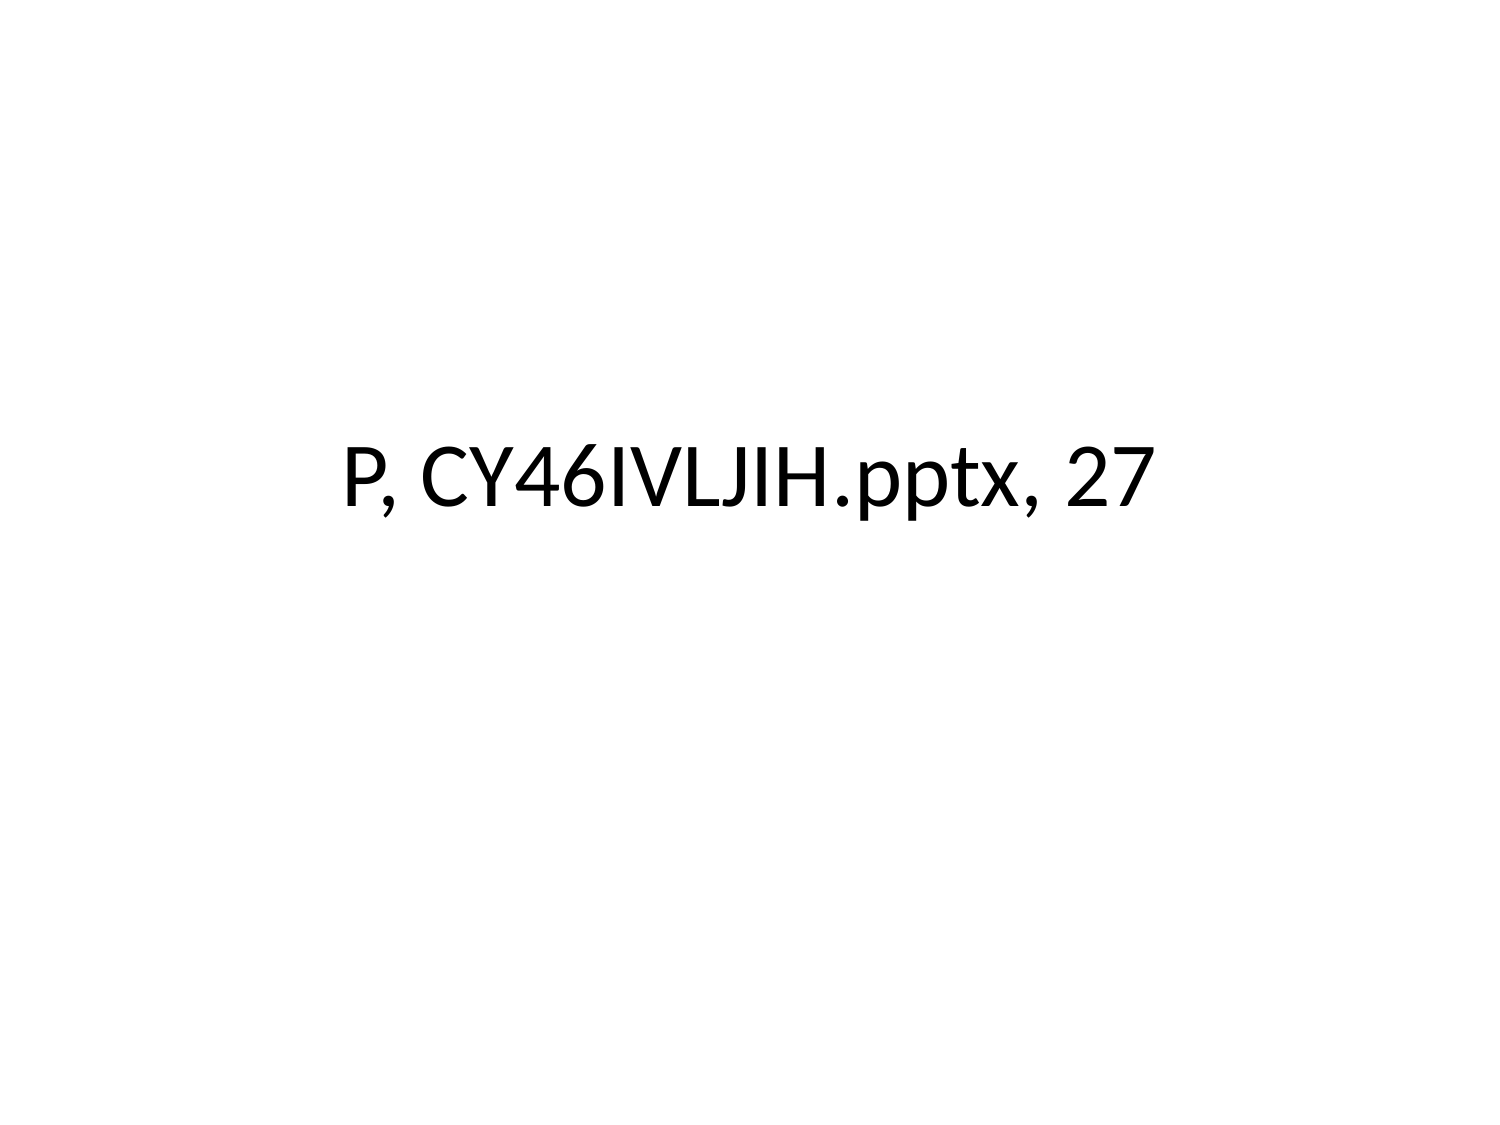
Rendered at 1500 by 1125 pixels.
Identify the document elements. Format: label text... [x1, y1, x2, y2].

title P, CY46IVLJIH.pptx, 27 [112, 349, 1388, 591]
